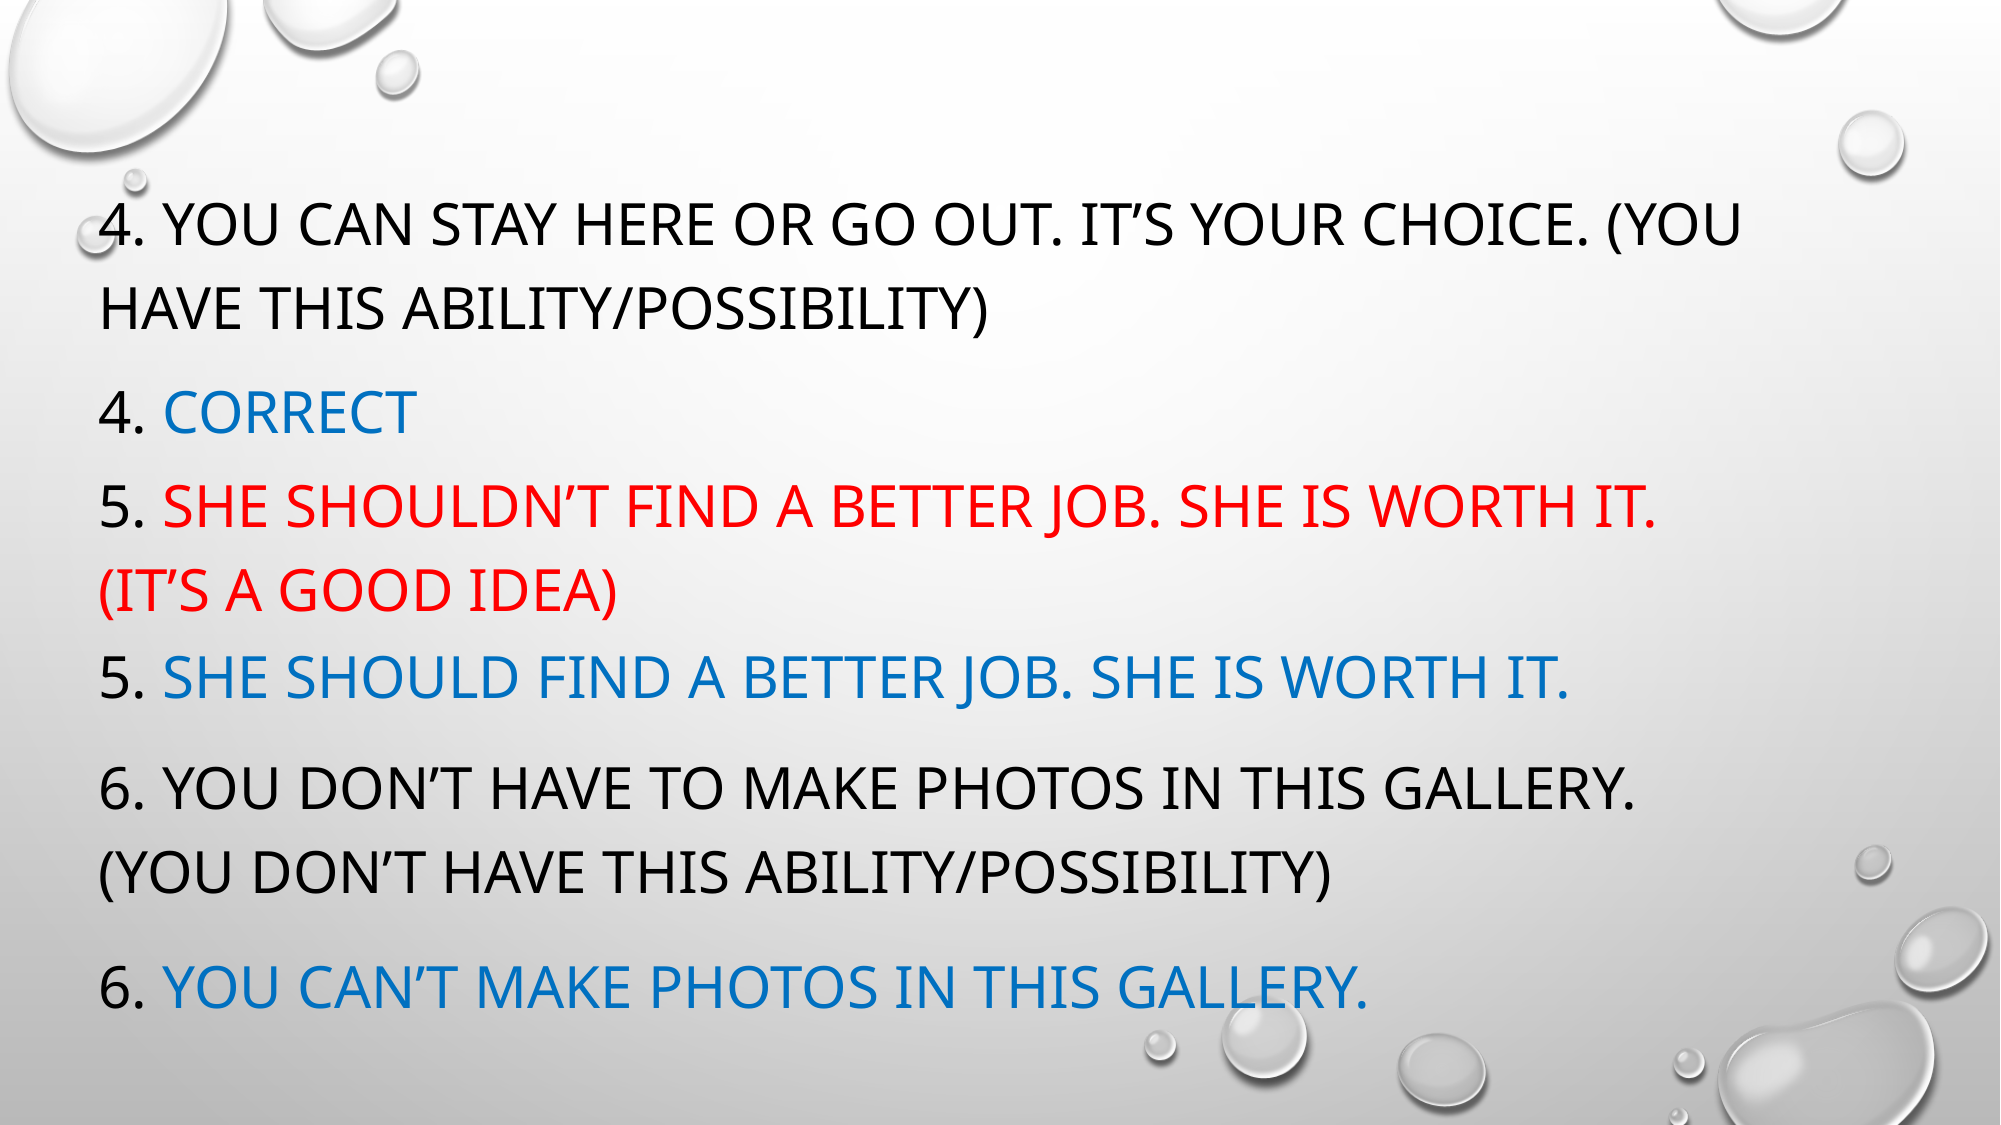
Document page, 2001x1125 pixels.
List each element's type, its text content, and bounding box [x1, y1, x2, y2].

text_box 6. You don’t have to make photos in this gallery. (you don’t have this ability/possibility) [83, 729, 1784, 918]
text_box 5. She shouldn’t find a better job. She is worth it. (it’s a good idea) [83, 447, 1784, 618]
list 4. You can stay here or go out. It’s your choice. (You have this ability/possibility) [83, 165, 1784, 353]
text_box 5. She should find a better job. She is worth it. [83, 618, 1784, 729]
text_box 4. correct [83, 353, 1784, 447]
text_box 6. You can’t make photos in this gallery. [83, 929, 1784, 1118]
picture [0, 0, 2000, 1125]
